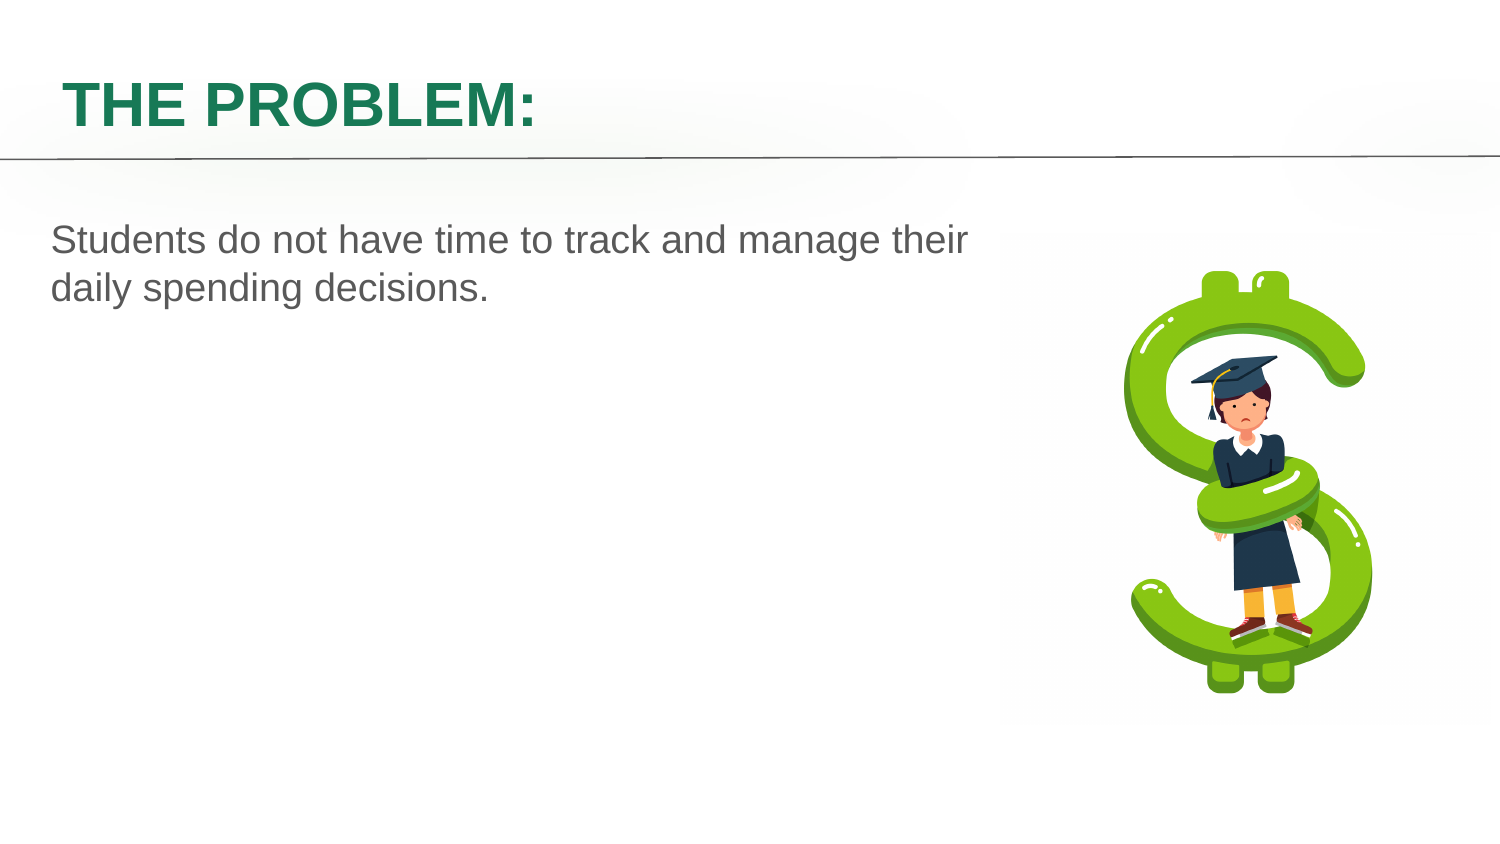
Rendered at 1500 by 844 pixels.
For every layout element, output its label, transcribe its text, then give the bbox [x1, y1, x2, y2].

picture [1000, 233, 1492, 725]
list Students do not have time to track and manage their daily spending decisions. [35, 199, 1434, 760]
text_box THE PROBLEM: [60, 62, 539, 153]
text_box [0, 155, 1500, 160]
